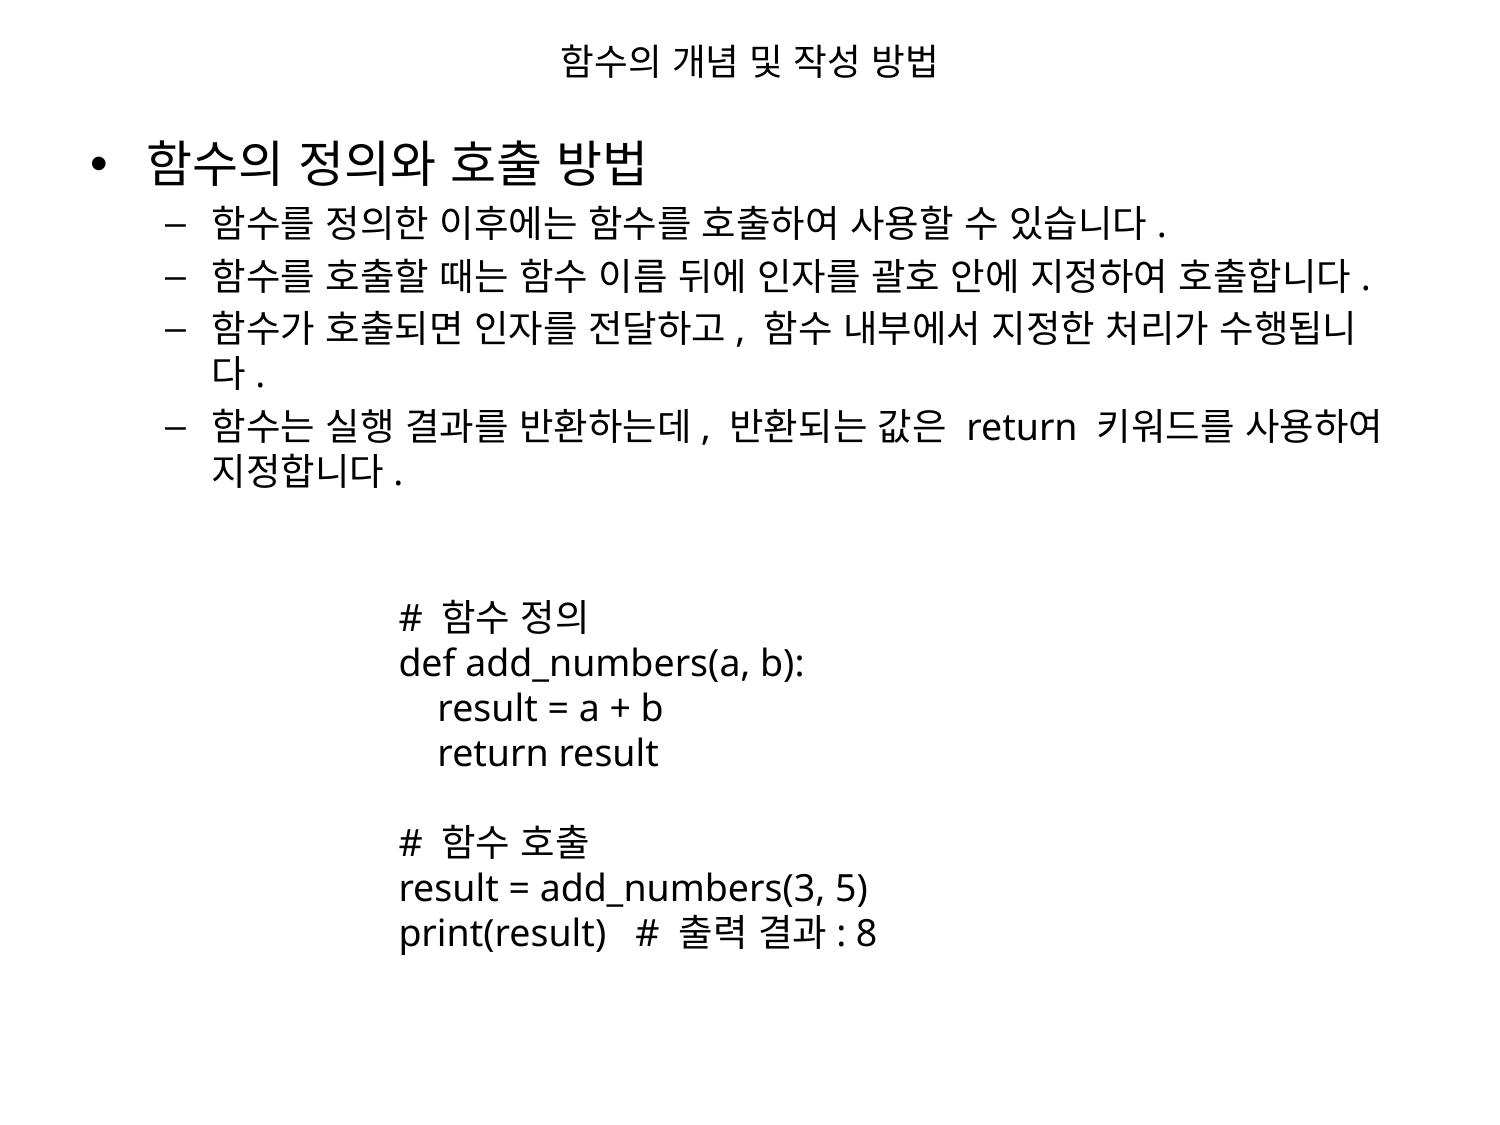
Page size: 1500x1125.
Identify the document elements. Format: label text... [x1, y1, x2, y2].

text_box # 함수 정의 def add_numbers(a, b): result = a + b return result # 함수 호출 result = add_numbers(3, 5) print(result) # 출력 결과: 8 [383, 586, 1134, 961]
list 함수의 정의와 호출 방법 함수를 정의한 이후에는 함수를 호출하여 사용할 수 있습니다. 함수를 호출할 때는 함수 이름 뒤에 인자를 괄호 안에 지정하여 호출합니다. 함수가 호출되면 인자를 전달하고, 함수 내부에서 지정한 처리가 수행됩니다. 함수는 실행 결과를 반환하는데, 반환되는 값은 return 키워드를 사용하여 지정합니다. [75, 125, 1425, 1005]
title 함수의 개념 및 작성 방법 [75, 30, 1425, 90]
